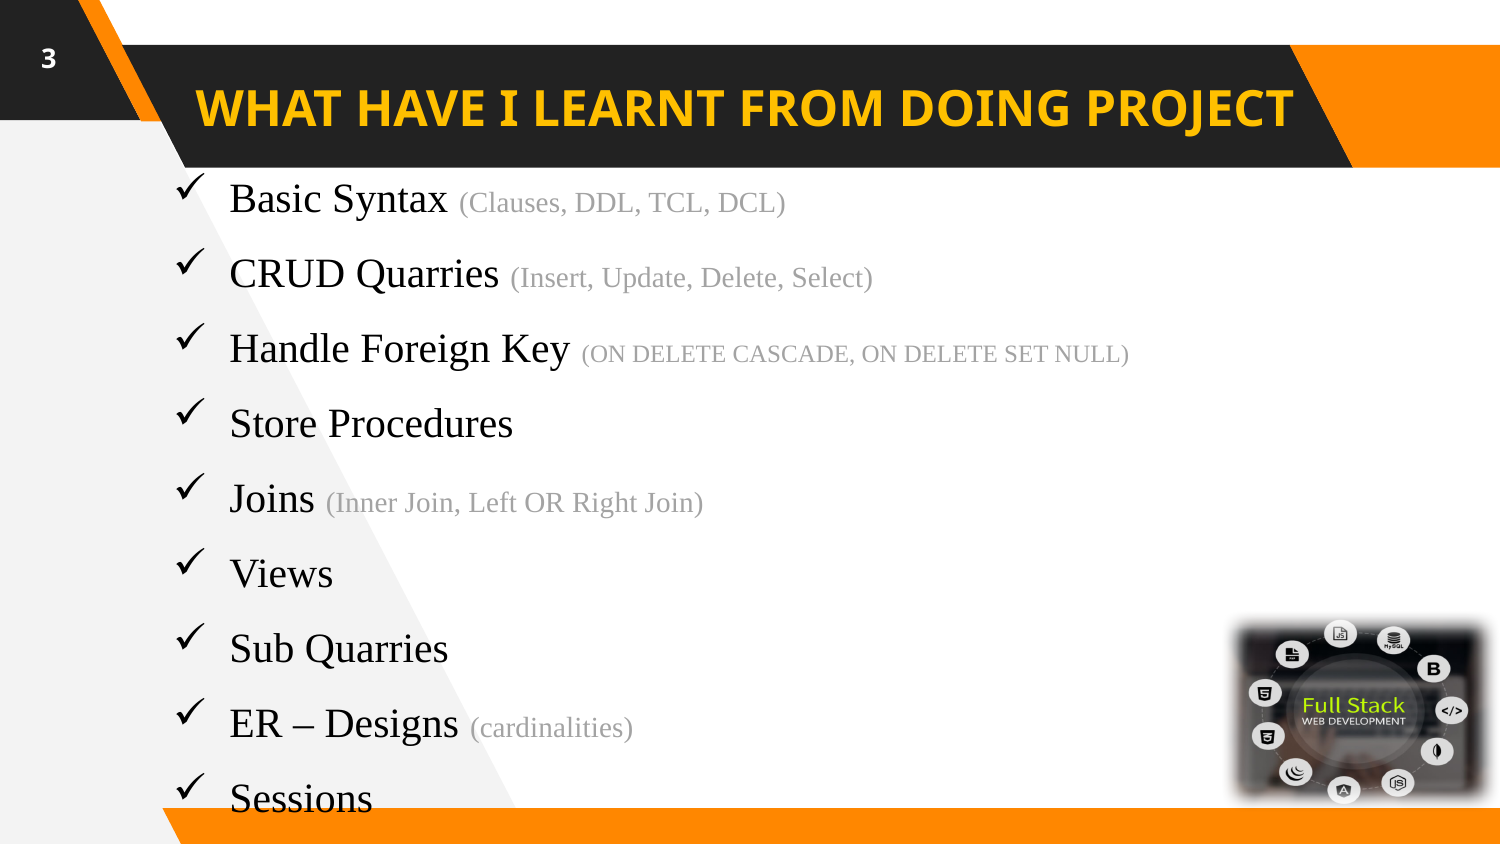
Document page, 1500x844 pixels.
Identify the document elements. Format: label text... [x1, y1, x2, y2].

slide_number 3 [0, 0, 98, 121]
text_box Basic Syntax (Clauses, DDL, TCL, DCL) CRUD Quarries (Insert, Update, Delete, Select) Handle Foreign Key (ON DELETE CASCADE, ON DELETE SET NULL) Store Procedures Joins (Inner Join, Left OR Right Join) Views Sub Quarries ER – Designs (cardinalities) Sessions [158, 138, 1475, 828]
picture [1220, 600, 1500, 826]
title WHAT HAVE I LEARNT FROM DOING PROJECT [180, 44, 1424, 138]
